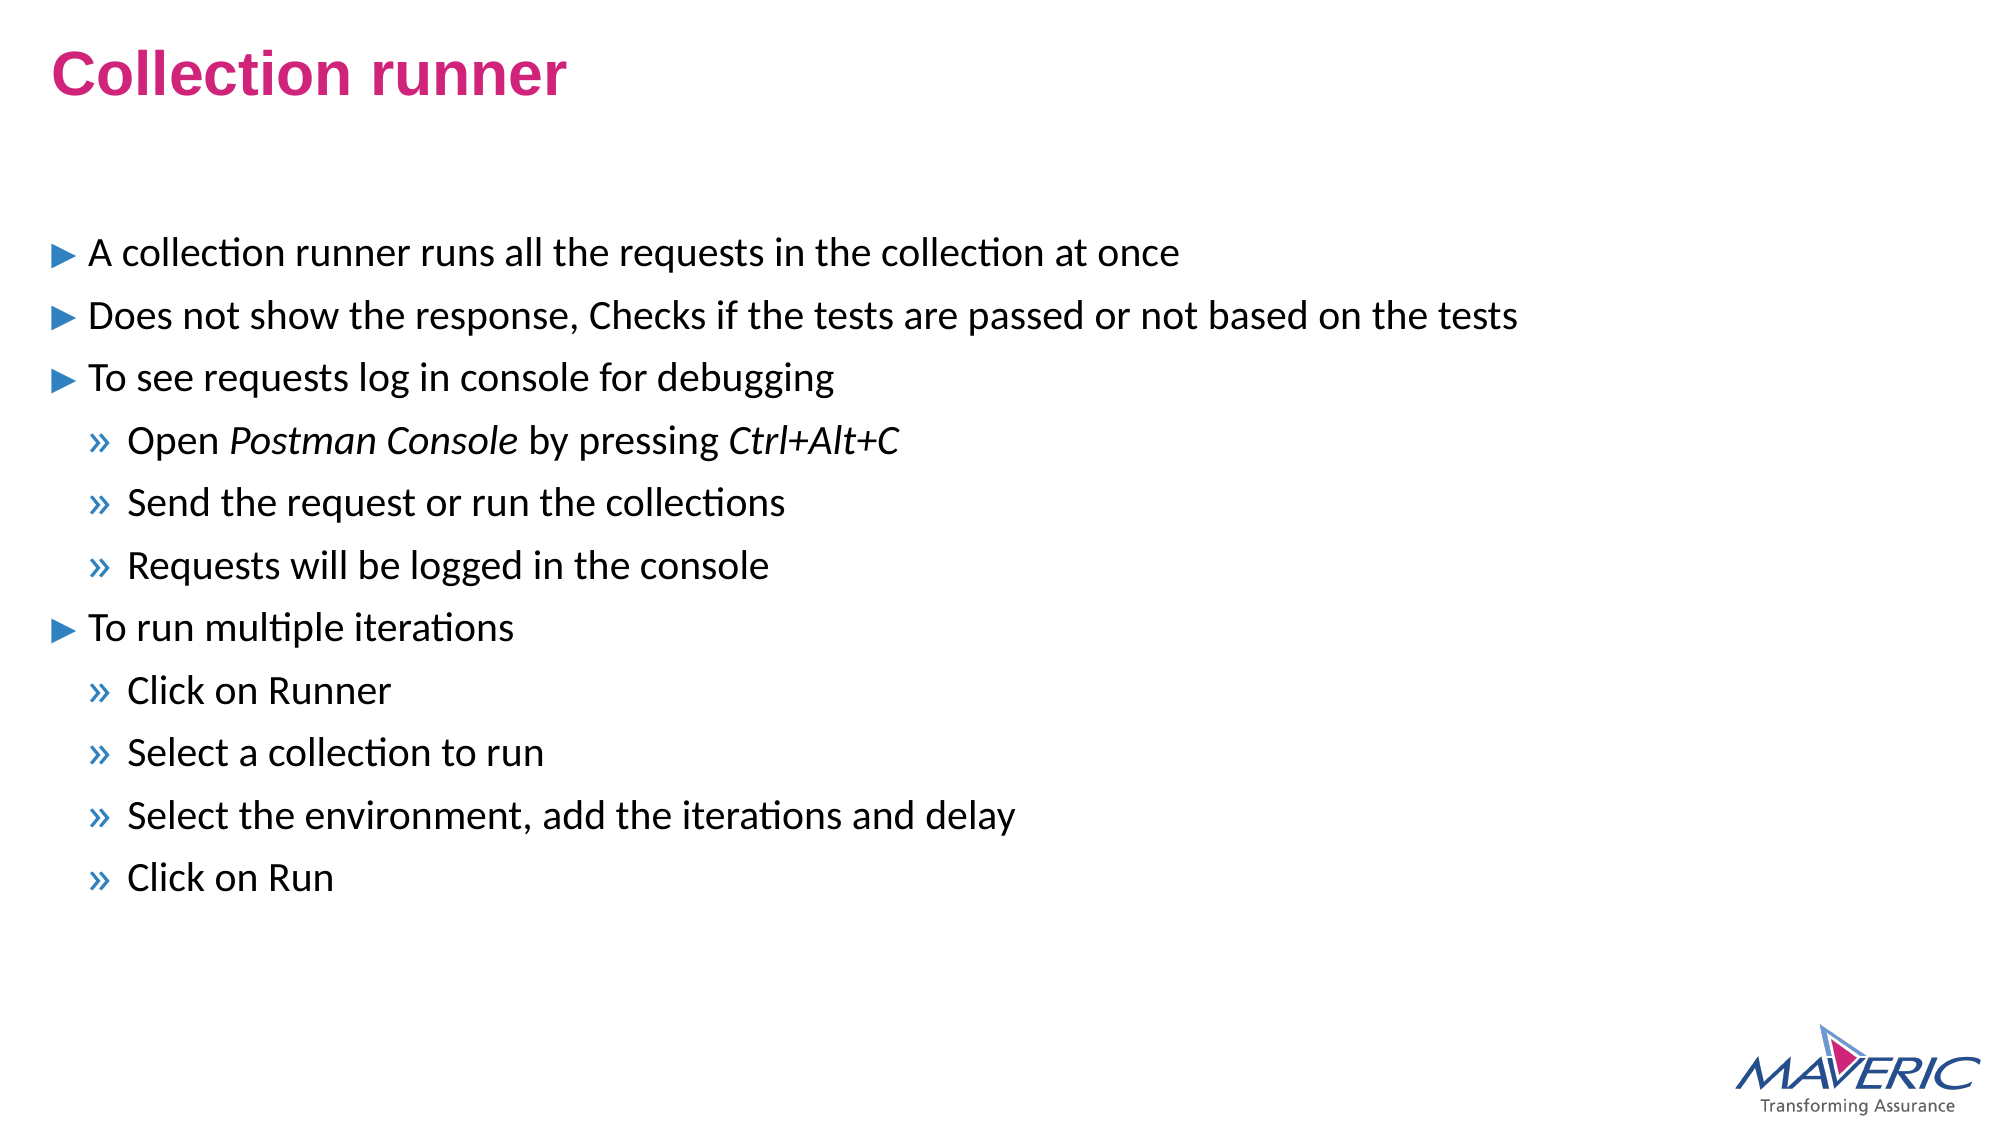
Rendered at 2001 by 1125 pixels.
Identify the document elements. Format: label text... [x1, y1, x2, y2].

list A collection runner runs all the requests in the collection at once Does not show the response, Checks if the tests are passed or not based on the tests To see requests log in console for debugging Open Postman Console by pressing Ctrl+Alt+C Send the request or run the collections Requests will be logged in the console To run multiple iterations Click on Runner Select a collection to run Select the environment, add the iterations and delay Click on Run [50, 224, 1950, 1034]
picture [1735, 1024, 1981, 1121]
title Collection runner [50, 32, 1950, 110]
